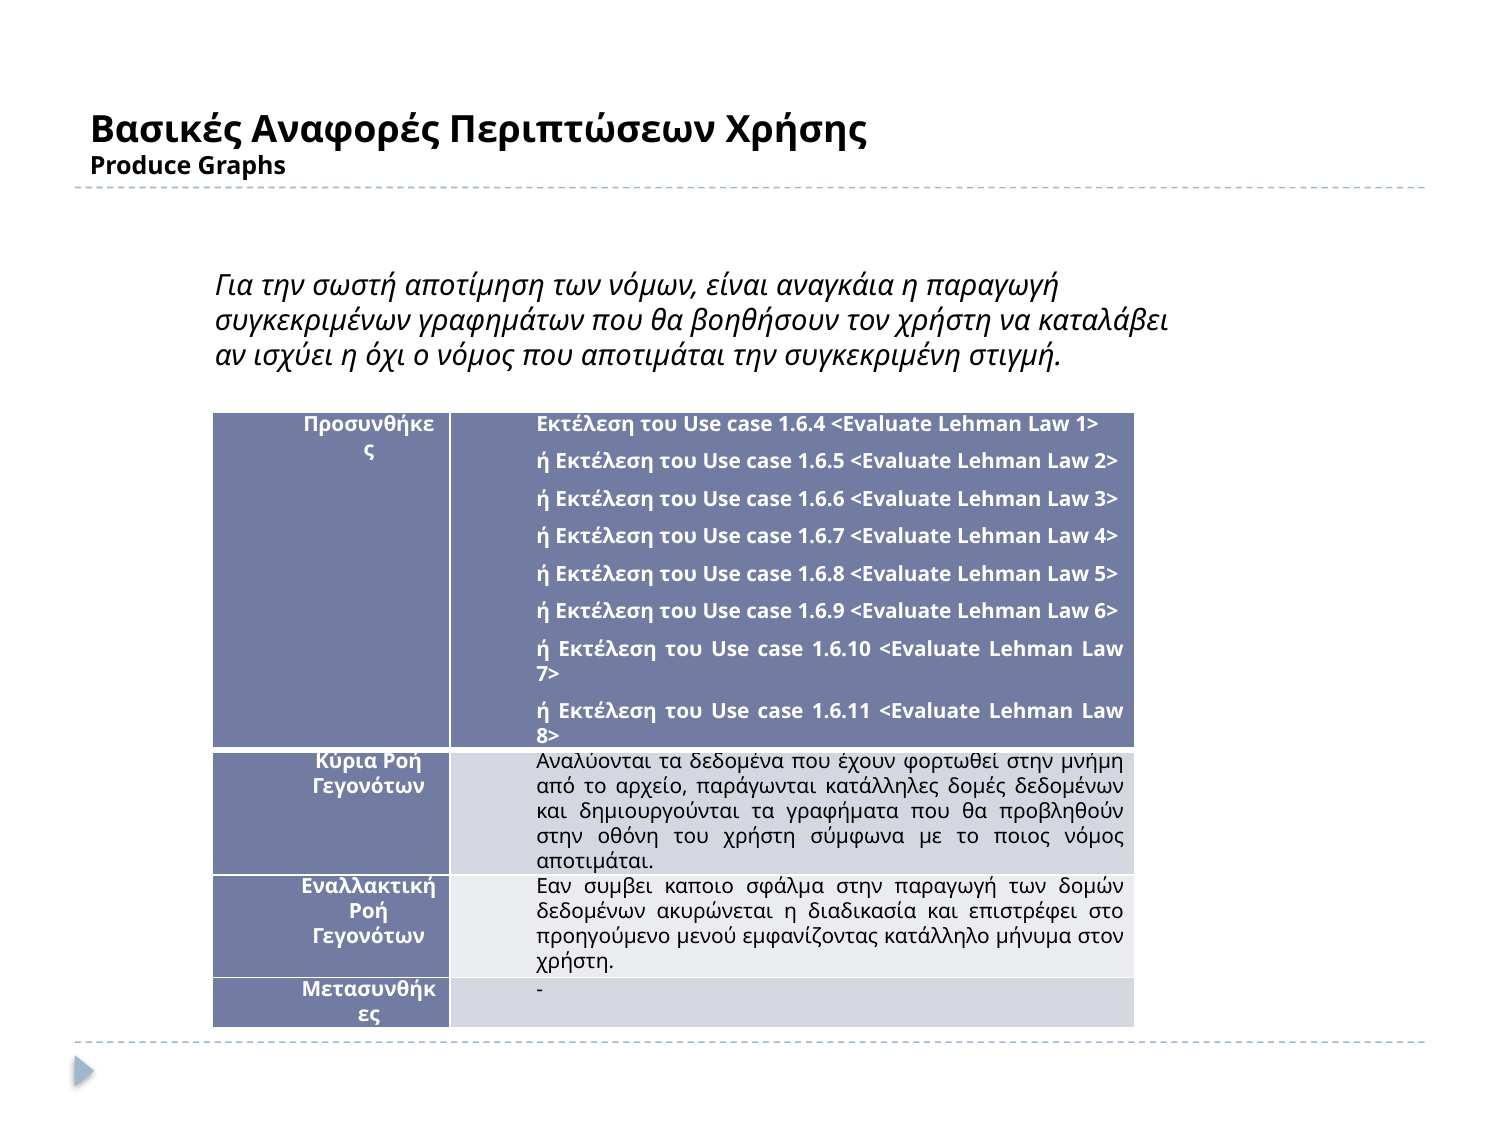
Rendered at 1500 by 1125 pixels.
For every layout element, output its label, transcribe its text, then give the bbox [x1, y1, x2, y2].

table_cell Αναλύονται τα δεδομένα που έχουν φορτωθεί στην μνήμη από το αρχείο, παράγωνται κατάλληλες δομές δεδομένων και δημιουργούνται τα γραφήματα που θα προβληθούν στην οθόνη του χρήστη σύμφωνα με το ποιος νόμος αποτιμάται. [451, 753, 1134, 874]
title Βασικές Αναφορές Περιπτώσεων Χρήσης Produce Graphs [75, 24, 1425, 188]
table_cell - [451, 978, 1134, 1027]
text_box Για την σωστή αποτίμηση των νόμων, είναι αναγκάια η παραγωγή συγκεκριμένων γραφημάτων που θα βοηθήσουν τον χρήστη να καταλάβει αν ισχύει η όχι ο νόμος που αποτιμάται την συγκεκριμένη στιγμή. [200, 223, 1200, 424]
table_header Προσυνθήκες [213, 413, 449, 747]
table_header Εκτέλεση του Use case 1.6.4 <Evaluate Lehman Law 1> ή Εκτέλεση του Use case 1.6.5 <Evaluate Lehman Law 2> ή Εκτέλεση του Use case 1.6.6 <Evaluate Lehman Law 3> ή Εκτέλεση του Use case 1.6.7 <Evaluate Lehman Law 4> ή Εκτέλεση του Use case 1.6.8 <Evaluate Lehman Law 5> ή Εκτέλεση του Use case 1.6.9 <Evaluate Lehman Law 6> ή Εκτέλεση του Use case 1.6.10 <Evaluate Lehman Law 7> ή Εκτέλεση του Use case 1.6.11 <Evaluate Lehman Law 8> [451, 413, 1134, 747]
table_cell Μετασυνθήκες [213, 978, 449, 1027]
table_cell Κύρια Ροή Γεγονότων [213, 753, 449, 874]
table_cell Εαν συμβει καποιο σφάλμα στην παραγωγή των δομών δεδομένων ακυρώνεται η διαδικασία και επιστρέφει στο προηγούμενο μενού εμφανίζοντας κατάλληλο μήνυμα στον χρήστη. [451, 876, 1134, 977]
table_cell Εναλλακτική Ροή Γεγονότων [213, 876, 449, 977]
